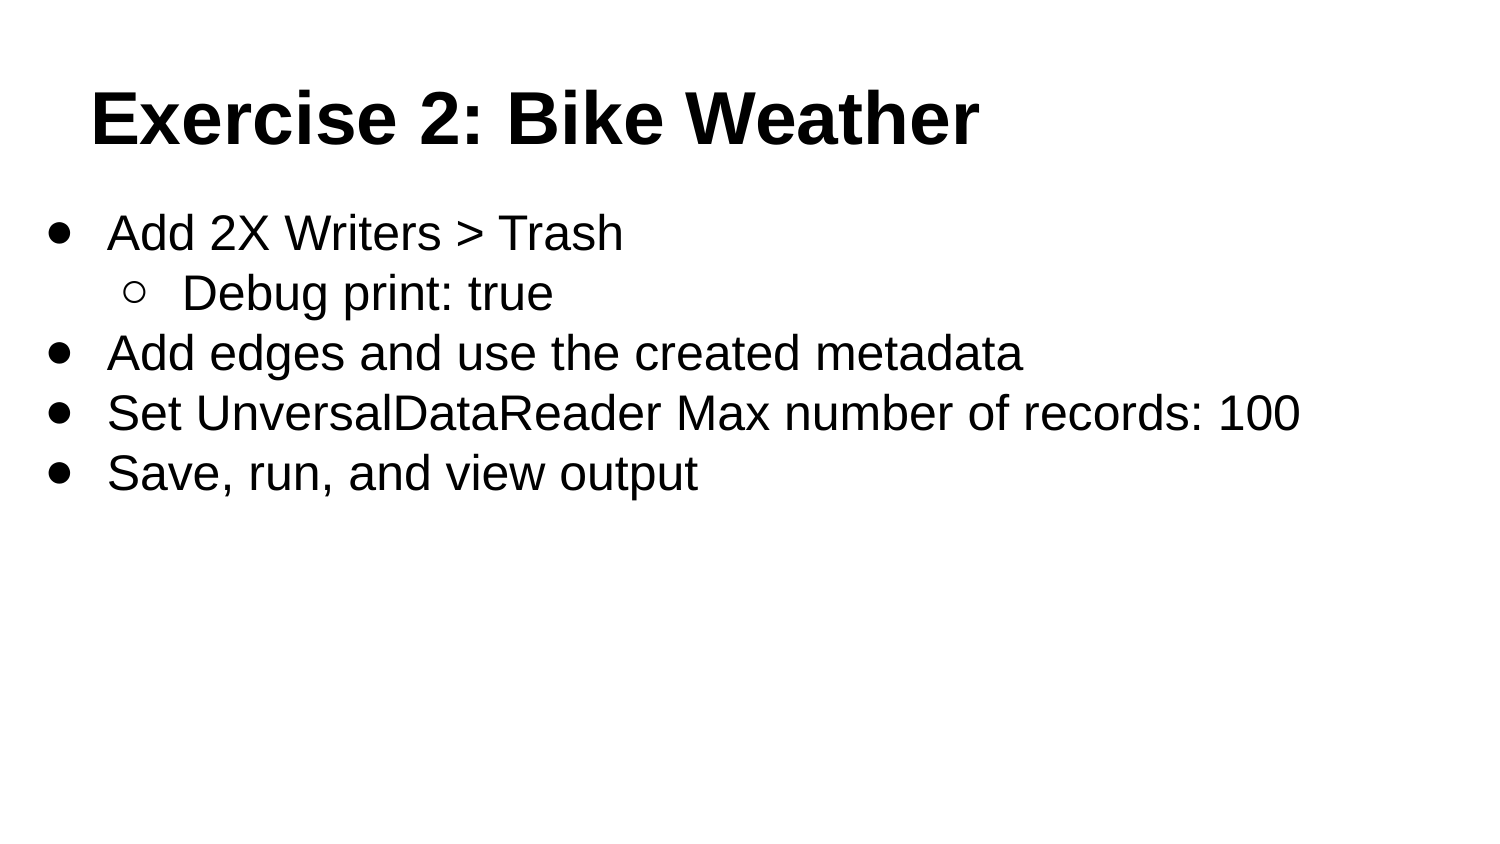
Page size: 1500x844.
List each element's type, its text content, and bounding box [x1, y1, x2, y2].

title Exercise 2: Bike Weather [75, 33, 1425, 175]
list Add 2X Writers > Trash Debug print: true Add edges and use the created metadata Set UnversalDataReader Max number of records: 100 Save, run, and view output [16, 185, 1500, 818]
